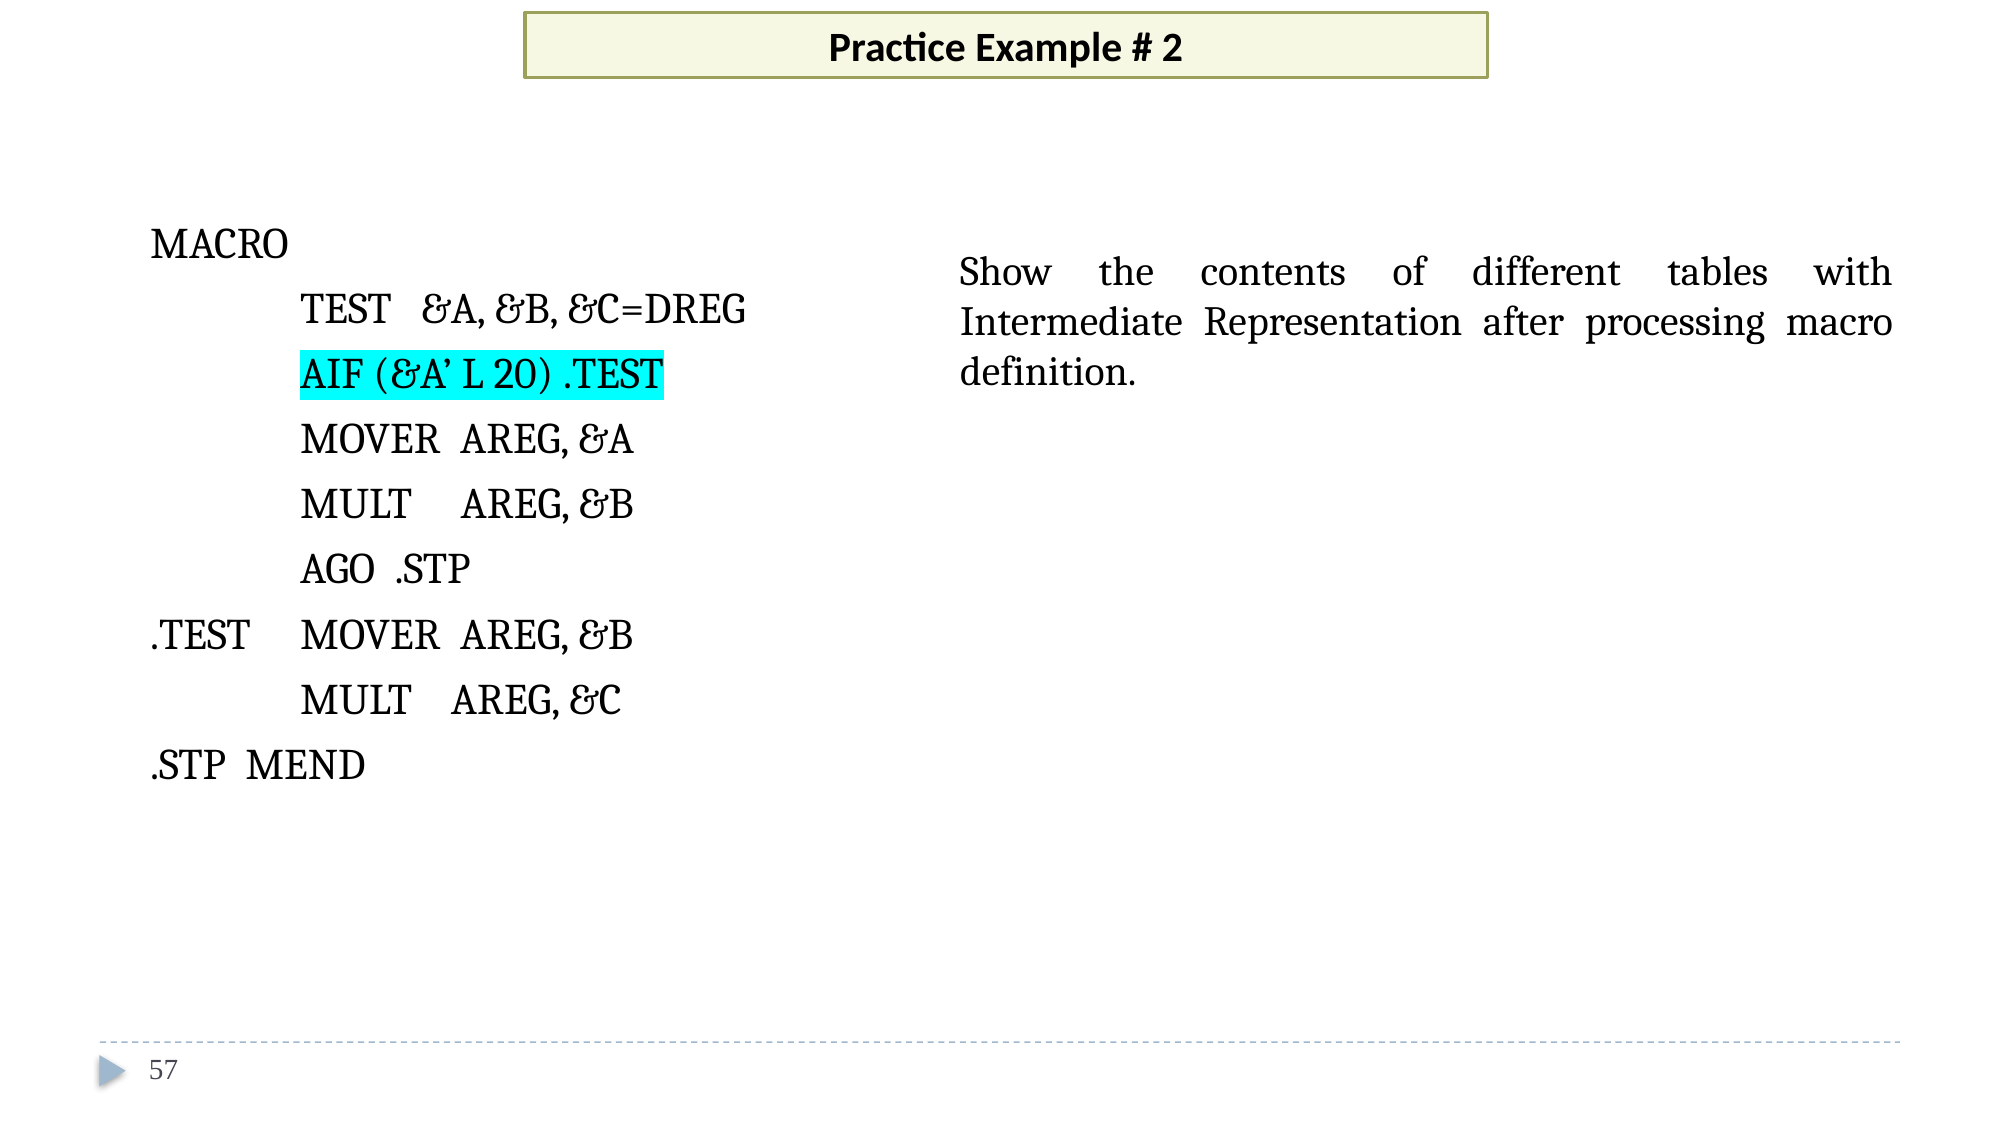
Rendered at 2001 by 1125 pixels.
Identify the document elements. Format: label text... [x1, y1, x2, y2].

text_box MACRO TEST &A, &B, &C=DREG AIF (&A’ L 20) .TEST MOVER AREG, &A MULT AREG, &B AGO .STP .TEST MOVER AREG, &B MULT AREG, &C .STP MEND [135, 207, 915, 796]
text_box Show the contents of different tables with Intermediate Representation after processing macro definition. [945, 236, 1908, 452]
text_box Practice Example # 2 [523, 11, 1489, 79]
slide_number 57 [133, 1042, 568, 1103]
